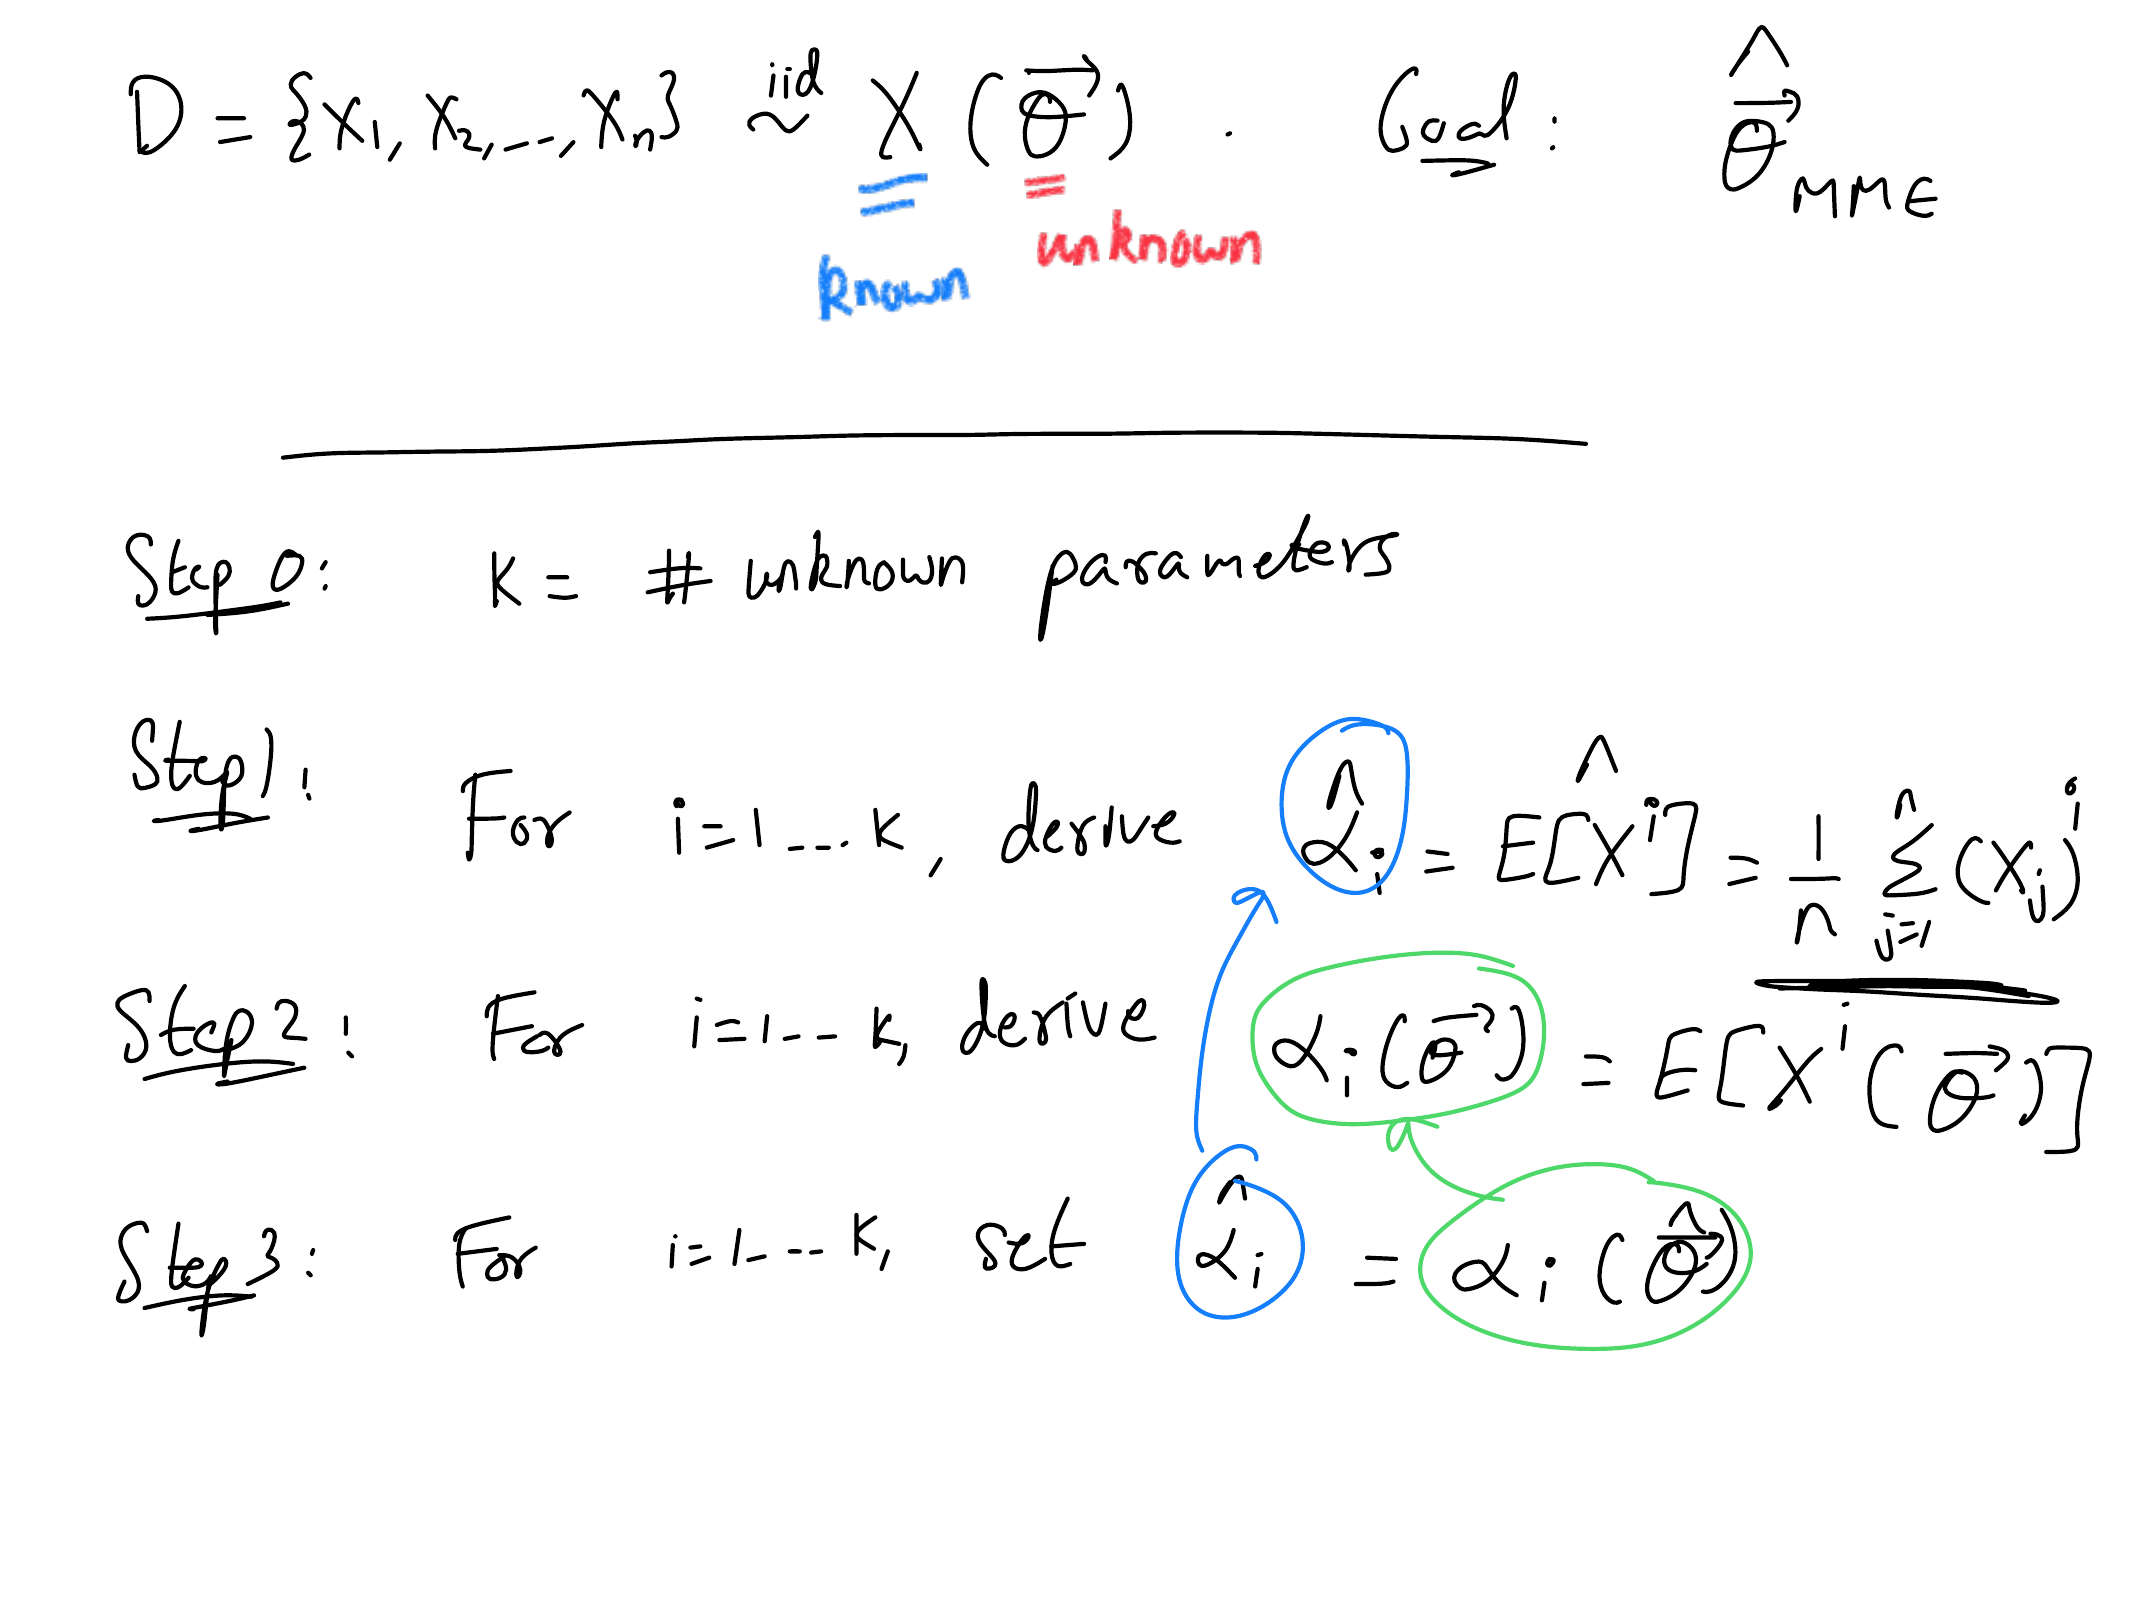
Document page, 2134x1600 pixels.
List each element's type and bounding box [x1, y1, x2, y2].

text_box [117, 26, 2091, 1350]
